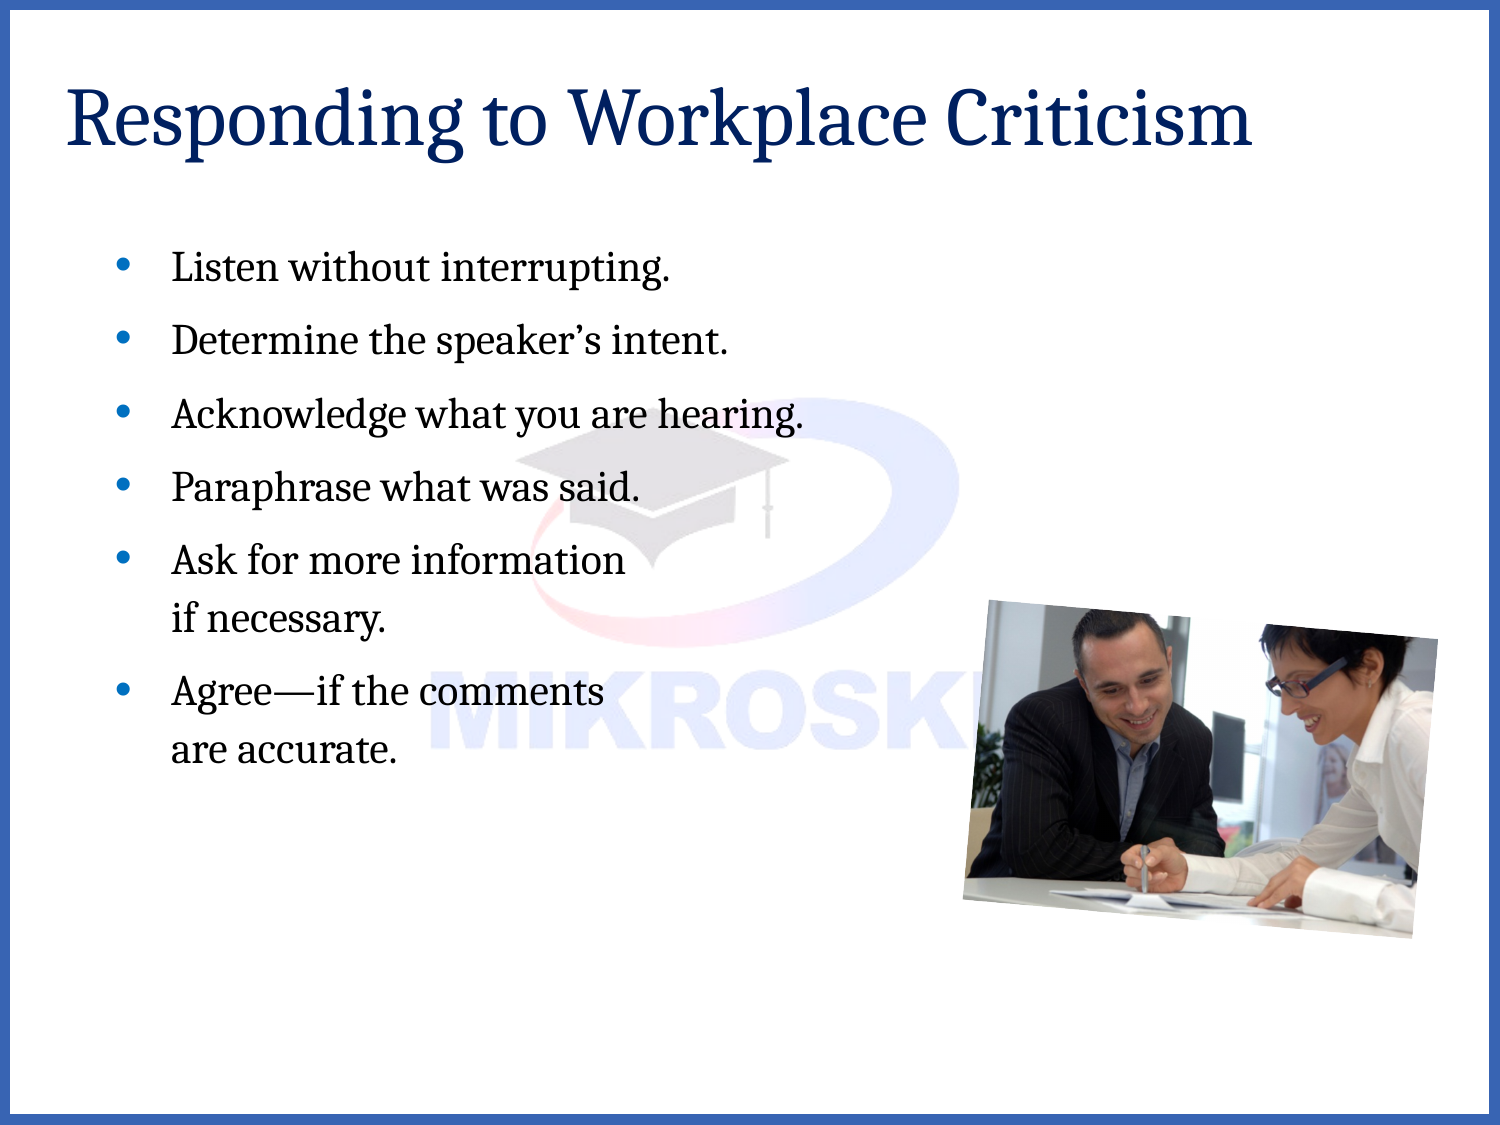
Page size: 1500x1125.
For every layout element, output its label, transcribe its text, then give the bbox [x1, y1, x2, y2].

list Listen without interrupting. Determine the speaker’s intent. Acknowledge what you are hearing. Paraphrase what was said. Ask for more information if necessary. Agree—if the comments are accurate. [99, 224, 1450, 1000]
title Responding to Workplace Criticism [50, 50, 1500, 188]
picture [963, 600, 1438, 938]
